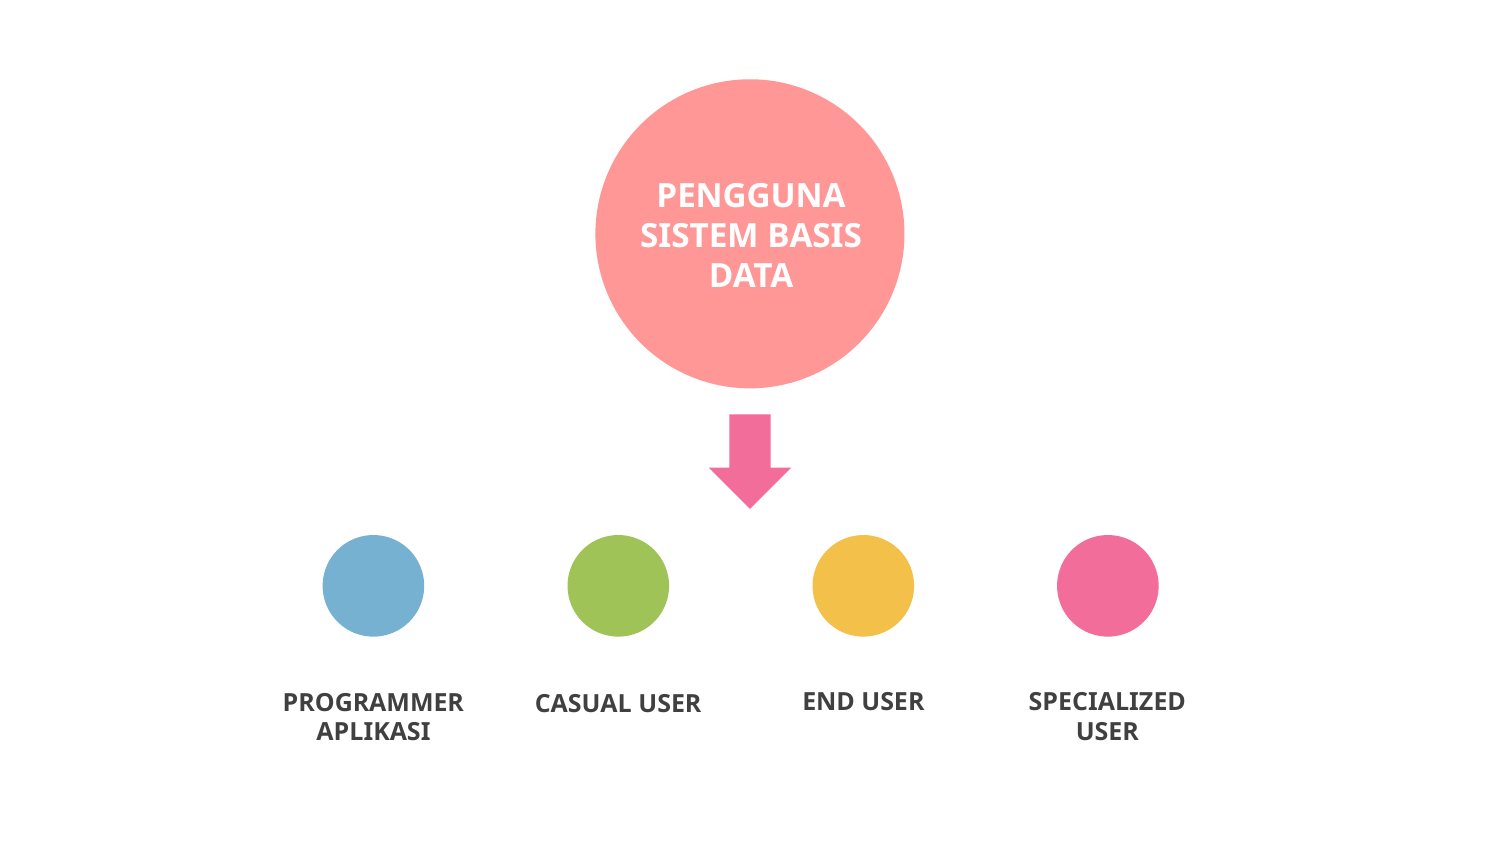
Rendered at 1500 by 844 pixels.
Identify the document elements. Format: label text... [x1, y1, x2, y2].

text_box SPECIALIZED USER [1001, 678, 1214, 753]
text_box [606, 77, 893, 170]
text_box [565, 532, 672, 639]
text_box [320, 532, 427, 639]
text_box [810, 532, 917, 639]
text_box END USER [757, 678, 970, 723]
text_box [1054, 532, 1161, 639]
text_box CASUAL USER [512, 679, 725, 725]
text_box [593, 200, 597, 268]
text_box [706, 412, 794, 512]
title PENGGUNA SISTEM BASIS DATA [597, 170, 905, 298]
text_box PROGRAMMER APLIKASI [267, 678, 480, 754]
text_box [607, 298, 893, 391]
